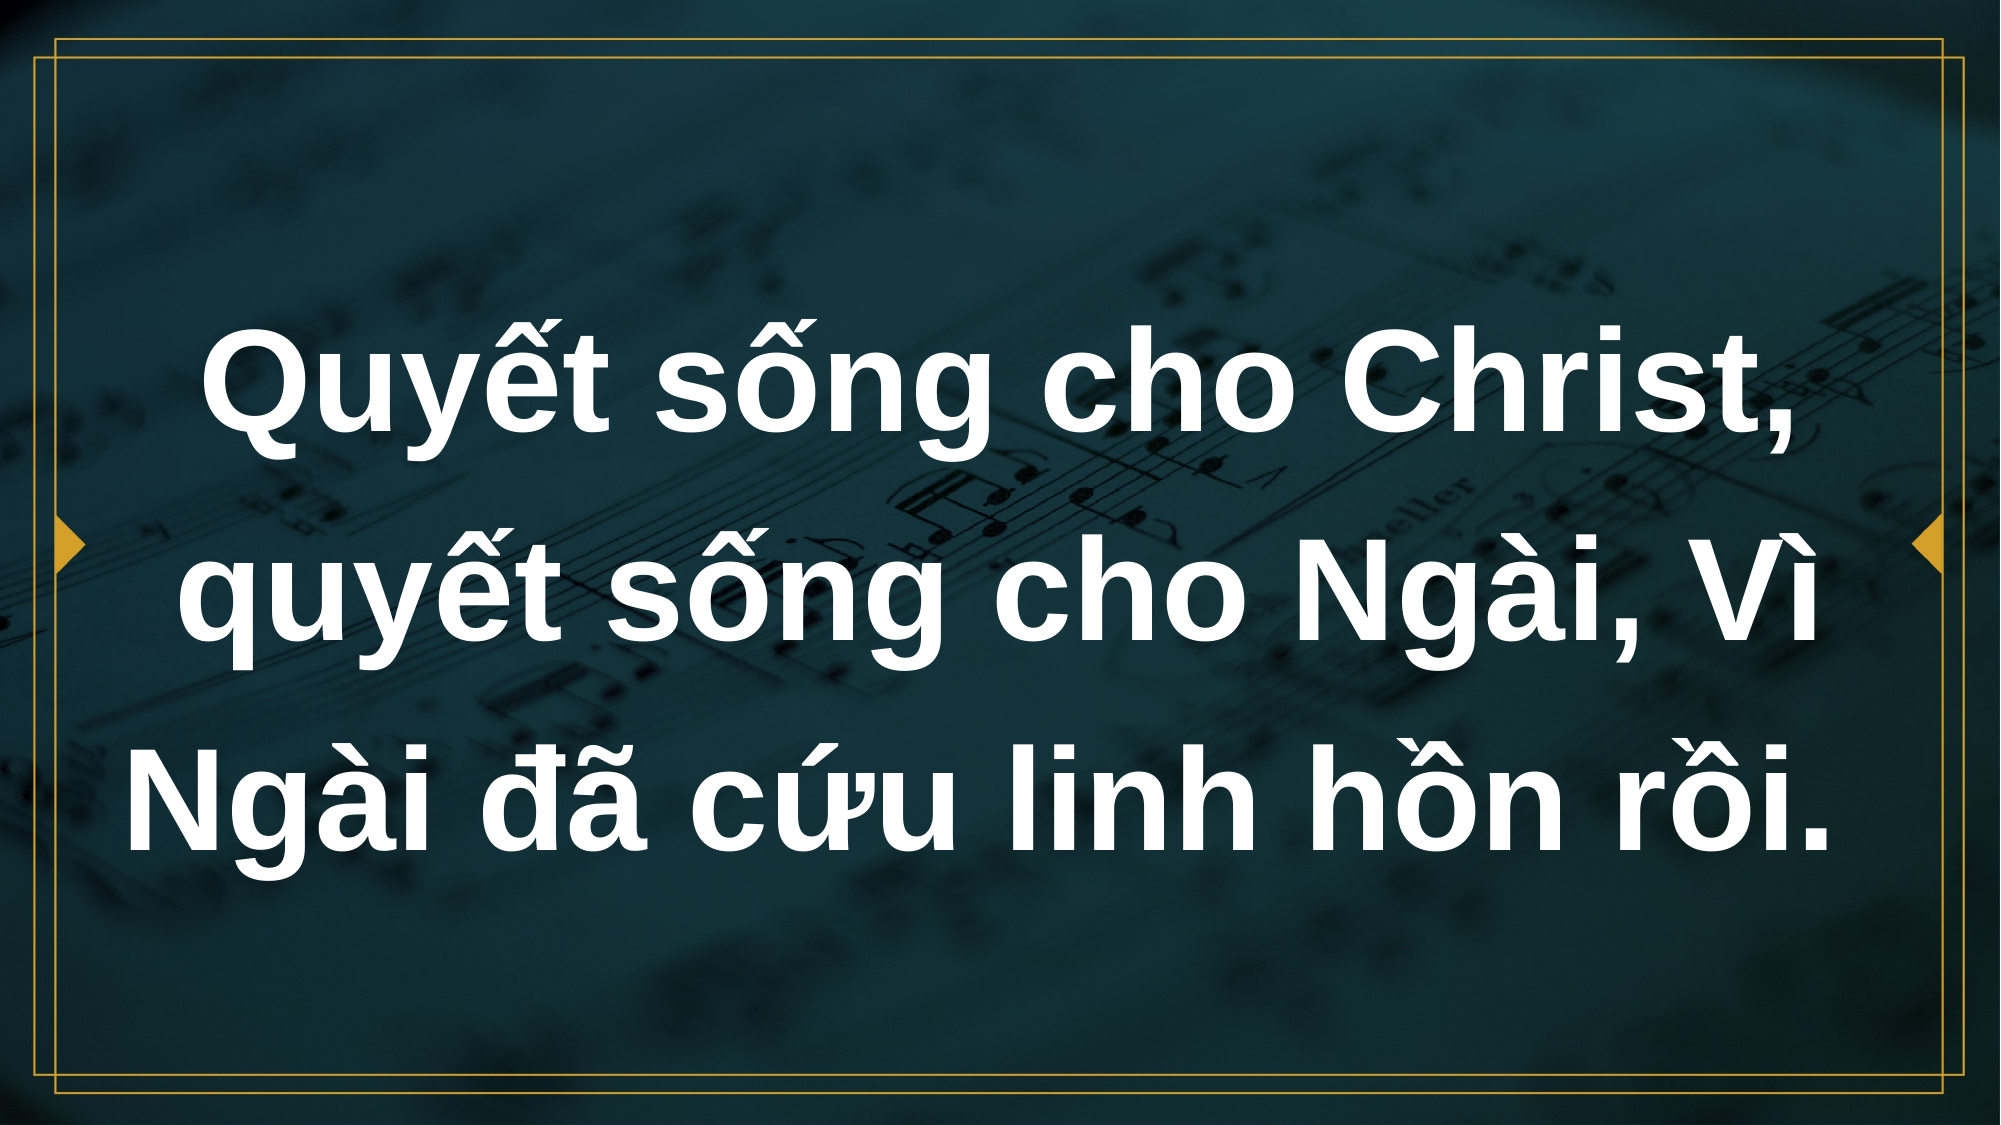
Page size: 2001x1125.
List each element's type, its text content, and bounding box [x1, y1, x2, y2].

title Quyết sống cho Christ, quyết sống cho Ngài, Vì Ngài đã cứu linh hồn rồi. [55, 53, 1945, 1077]
picture [0, 0, 2000, 1125]
